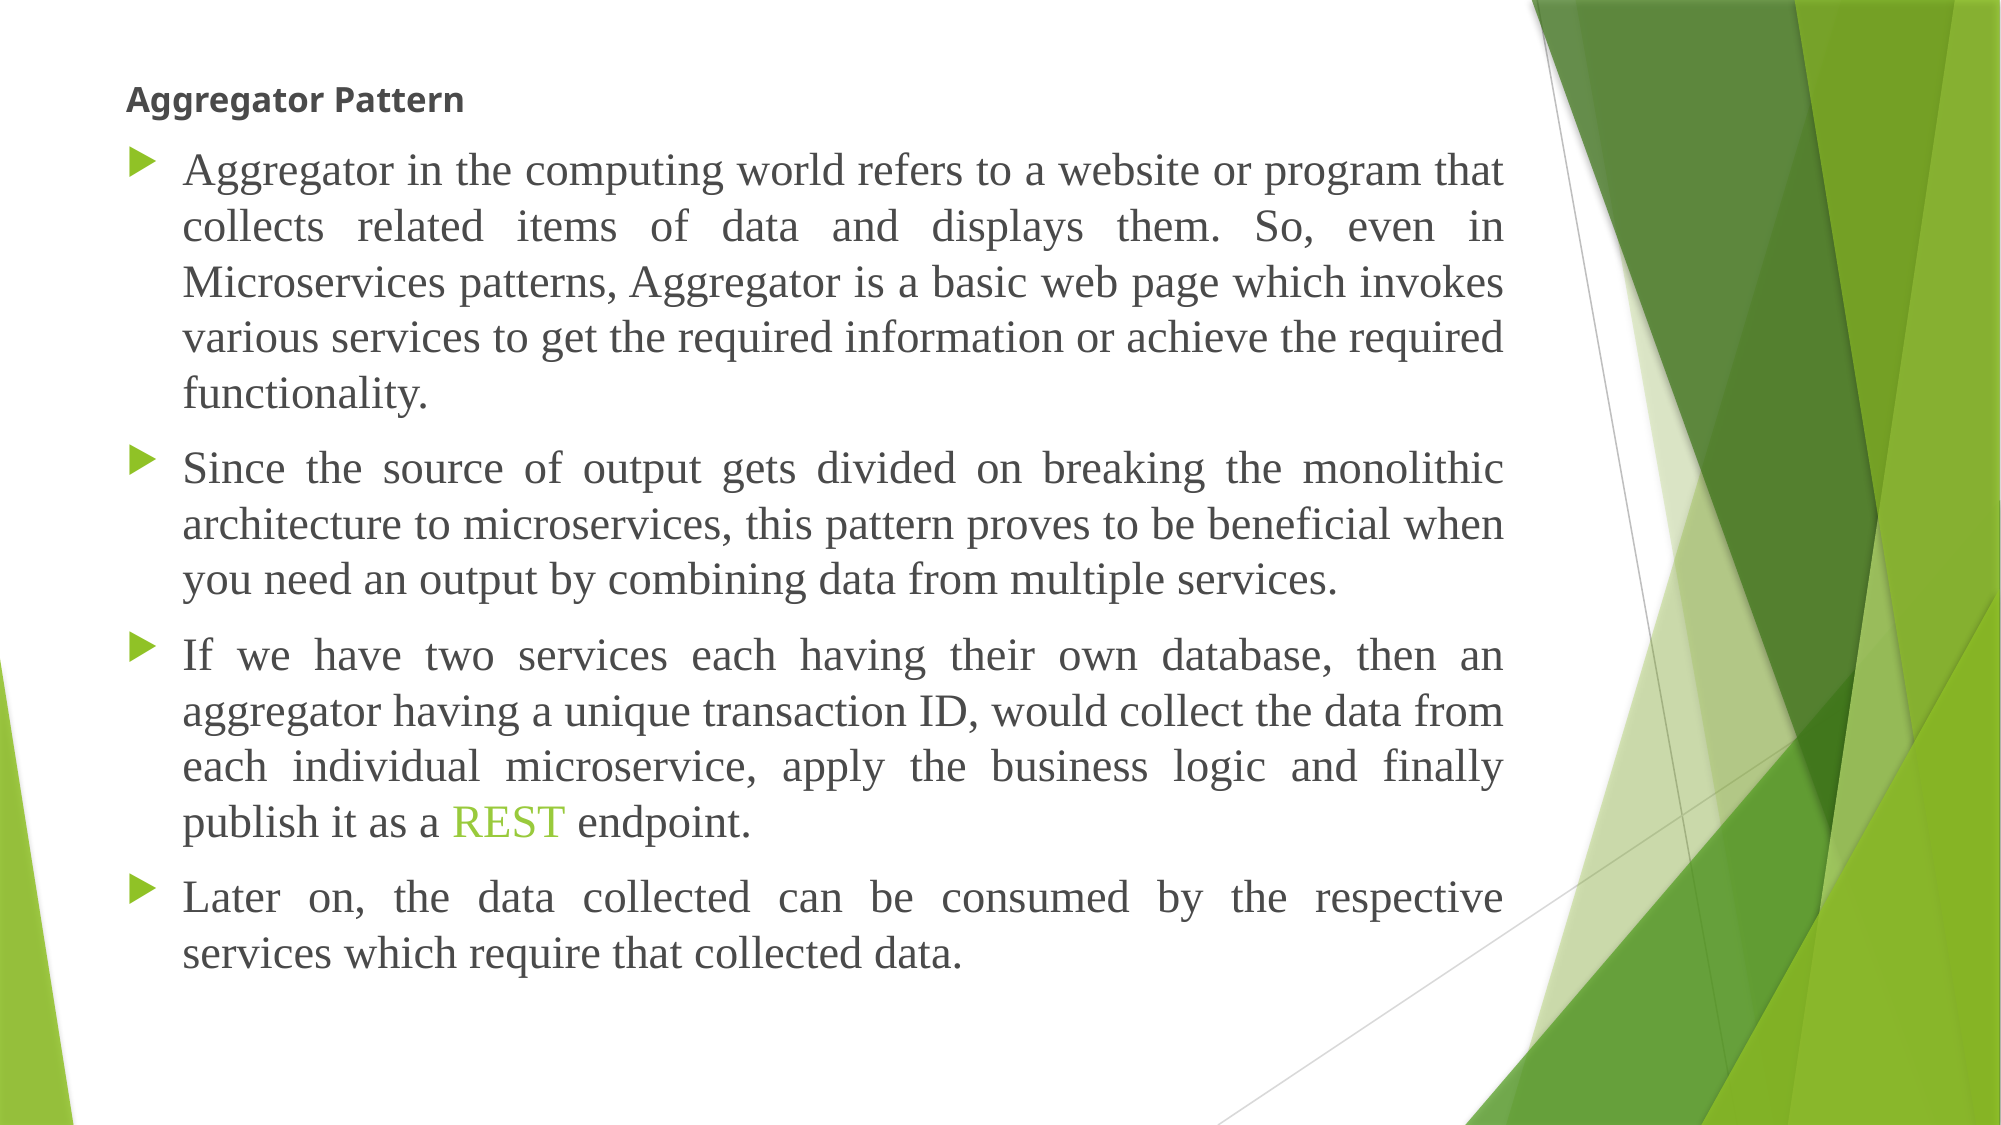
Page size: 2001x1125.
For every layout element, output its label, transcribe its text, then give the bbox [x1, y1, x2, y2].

list Aggregator Pattern Aggregator in the computing world refers to a website or program that collects related items of data and displays them. So, even in Microservices patterns, Aggregator is a basic web page which invokes various services to get the required information or achieve the required functionality. Since the source of output gets divided on breaking the monolithic architecture to microservices, this pattern proves to be beneficial when you need an output by combining data from multiple services. If we have two services each having their own database, then an aggregator having a unique transaction ID, would collect the data from each individual microservice, apply the business logic and finally publish it as a REST endpoint. Later on, the data collected can be consumed by the respective services which require that collected data. [111, 70, 1522, 992]
